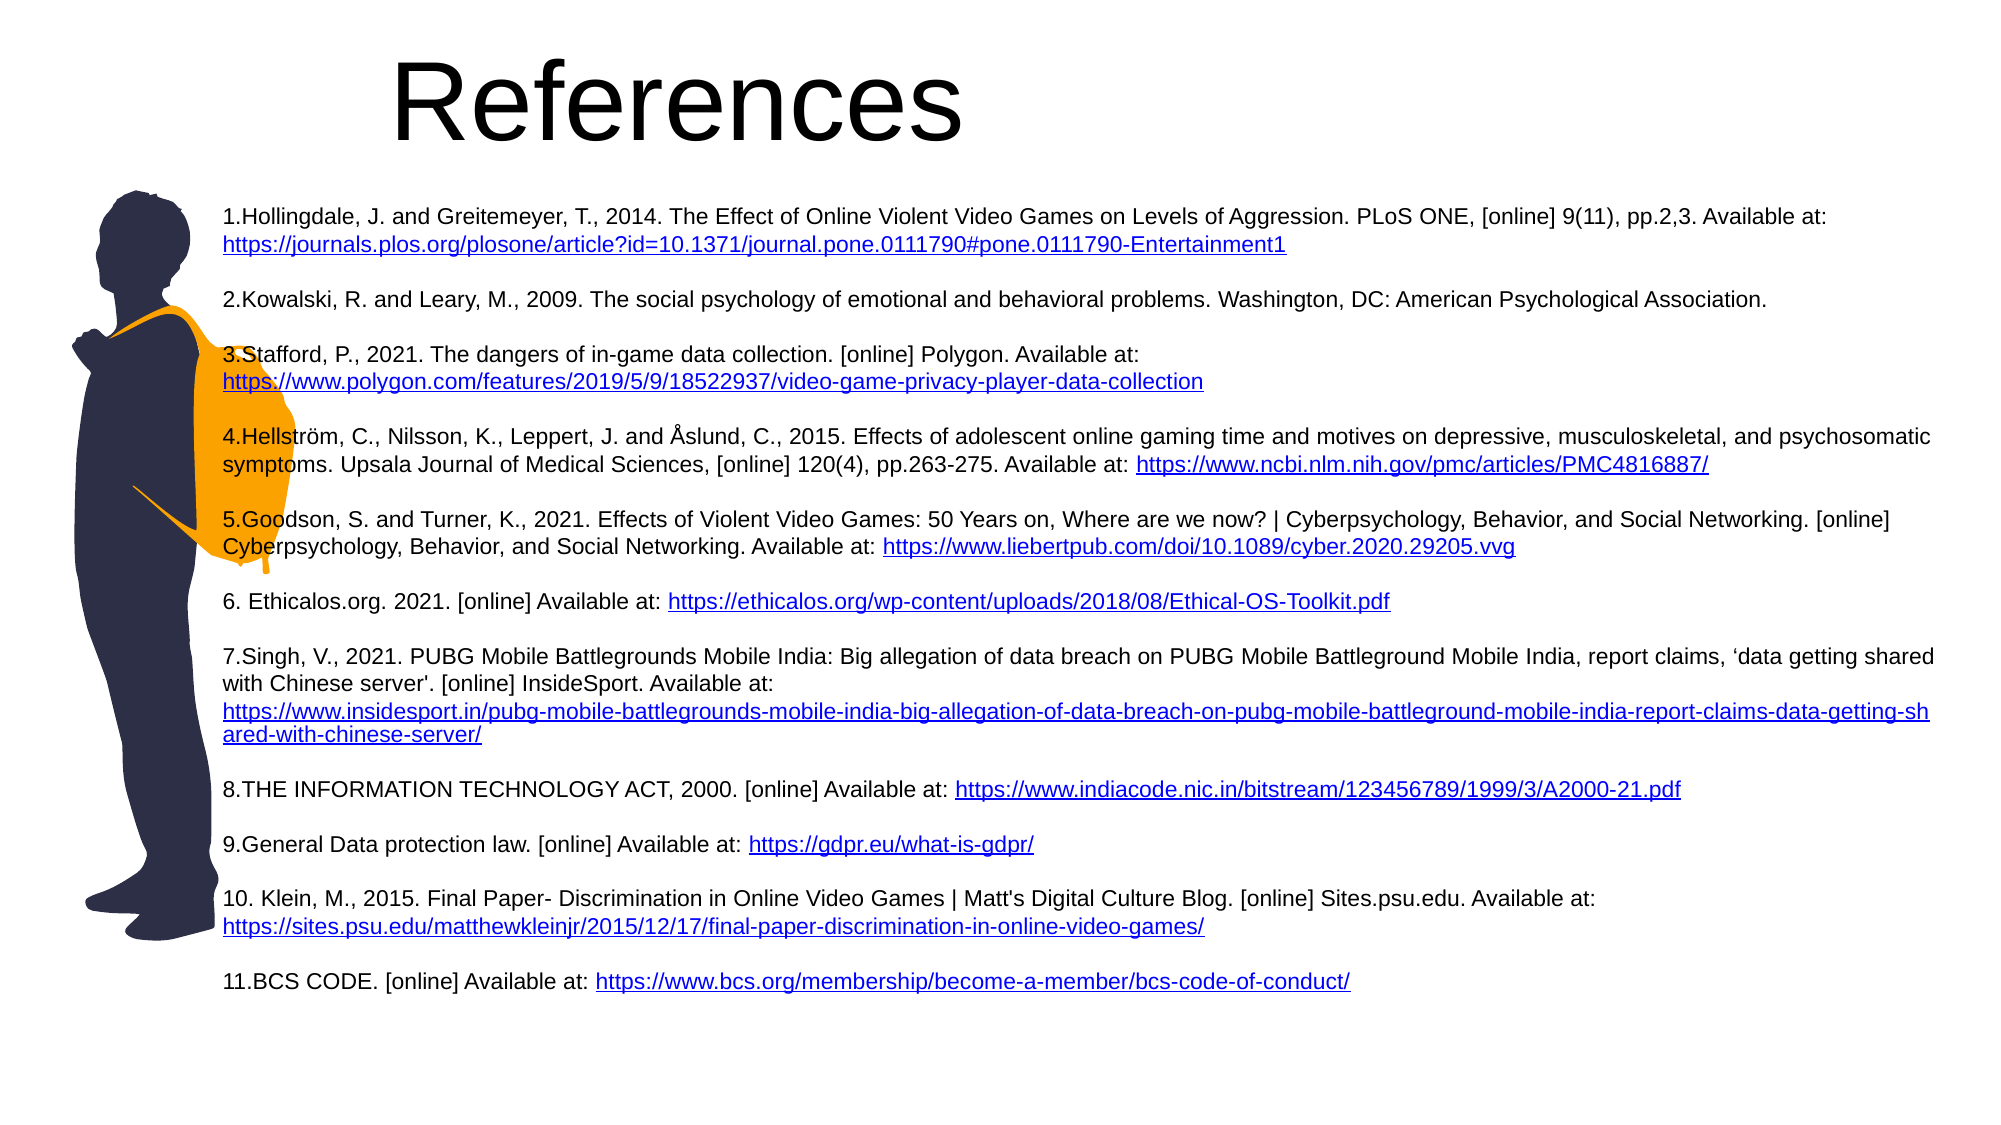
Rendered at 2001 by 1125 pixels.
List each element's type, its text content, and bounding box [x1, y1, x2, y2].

text_box 1.Hollingdale, J. and Greitemeyer, T., 2014. The Effect of Online Violent Video Games on Levels of Aggression. PLoS ONE, [online] 9(11), pp.2,3. Available at: https://journals.plos.org/plosone/article?id=10.1371/journal.pone.0111790#pone.0111790-Entertainment1 2.Kowalski, R. and Leary, M., 2009. The social psychology of emotional and behavioral problems. Washington, DC: American Psychological Association. 3.Stafford, P., 2021. The dangers of in-game data collection. [online] Polygon. Available at: https://www.polygon.com/features/2019/5/9/18522937/video-game-privacy-player-data-collection 4.Hellström, C., Nilsson, K., Leppert, J. and Åslund, C., 2015. Effects of adolescent online gaming time and motives on depressive, musculoskeletal, and psychosomatic symptoms. Upsala Journal of Medical Sciences, [online] 120(4), pp.263-275. Available at: https://www.ncbi.nlm.nih.gov/pmc/articles/PMC4816887/ 5.Goodson, S. and Turner, K., 2021. Effects of Violent Video Games: 50 Years on, Where are we now? | Cyberpsychology, Behavior, and Social Networking. [online] Cyberpsychology, Behavior, and Social Networking. Available at: https://www.liebertpub.com/doi/10.1089/cyber.2020.29205.vvg 6. Ethicalos.org. 2021. [online] Available at: https://ethicalos.org/wp-content/uploads/2018/08/Ethical-OS-Toolkit.pdf 7.Singh, V., 2021. PUBG Mobile Battlegrounds Mobile India: Big allegation of data breach on PUBG Mobile Battleground Mobile India, report claims, ‘data getting shared with Chinese server'. [online] InsideSport. Available at: https://www.insidesport.in/pubg-mobile-battlegrounds-mobile-india-big-allegation-of-data-breach-on-pubg-mobile-battleground-mobile-india-report-claims-data-getting-shared-with-chinese-server/ 8.THE INFORMATION TECHNOLOGY ACT, 2000. [online] Available at: https://www.indiacode.nic.in/bitstream/123456789/1999/3/A2000-21.pdf 9.General Data protection law. [online] Available at: https://gdpr.eu/what-is-gdpr/ 10. Klein, M., 2015. Final Paper- Discrimination in Online Video Games | Matt's Digital Culture Blog. [online] Sites.psu.edu. Available at: https://sites.psu.edu/matthewkleinjr/2015/12/17/final-paper-discrimination-in-online-video-games/ 11.BCS CODE. [online] Available at: https://www.bcs.org/membership/become-a-member/bcs-code-of-conduct/ [207, 194, 1956, 1006]
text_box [71, 190, 296, 941]
text_box References [374, 20, 1303, 170]
